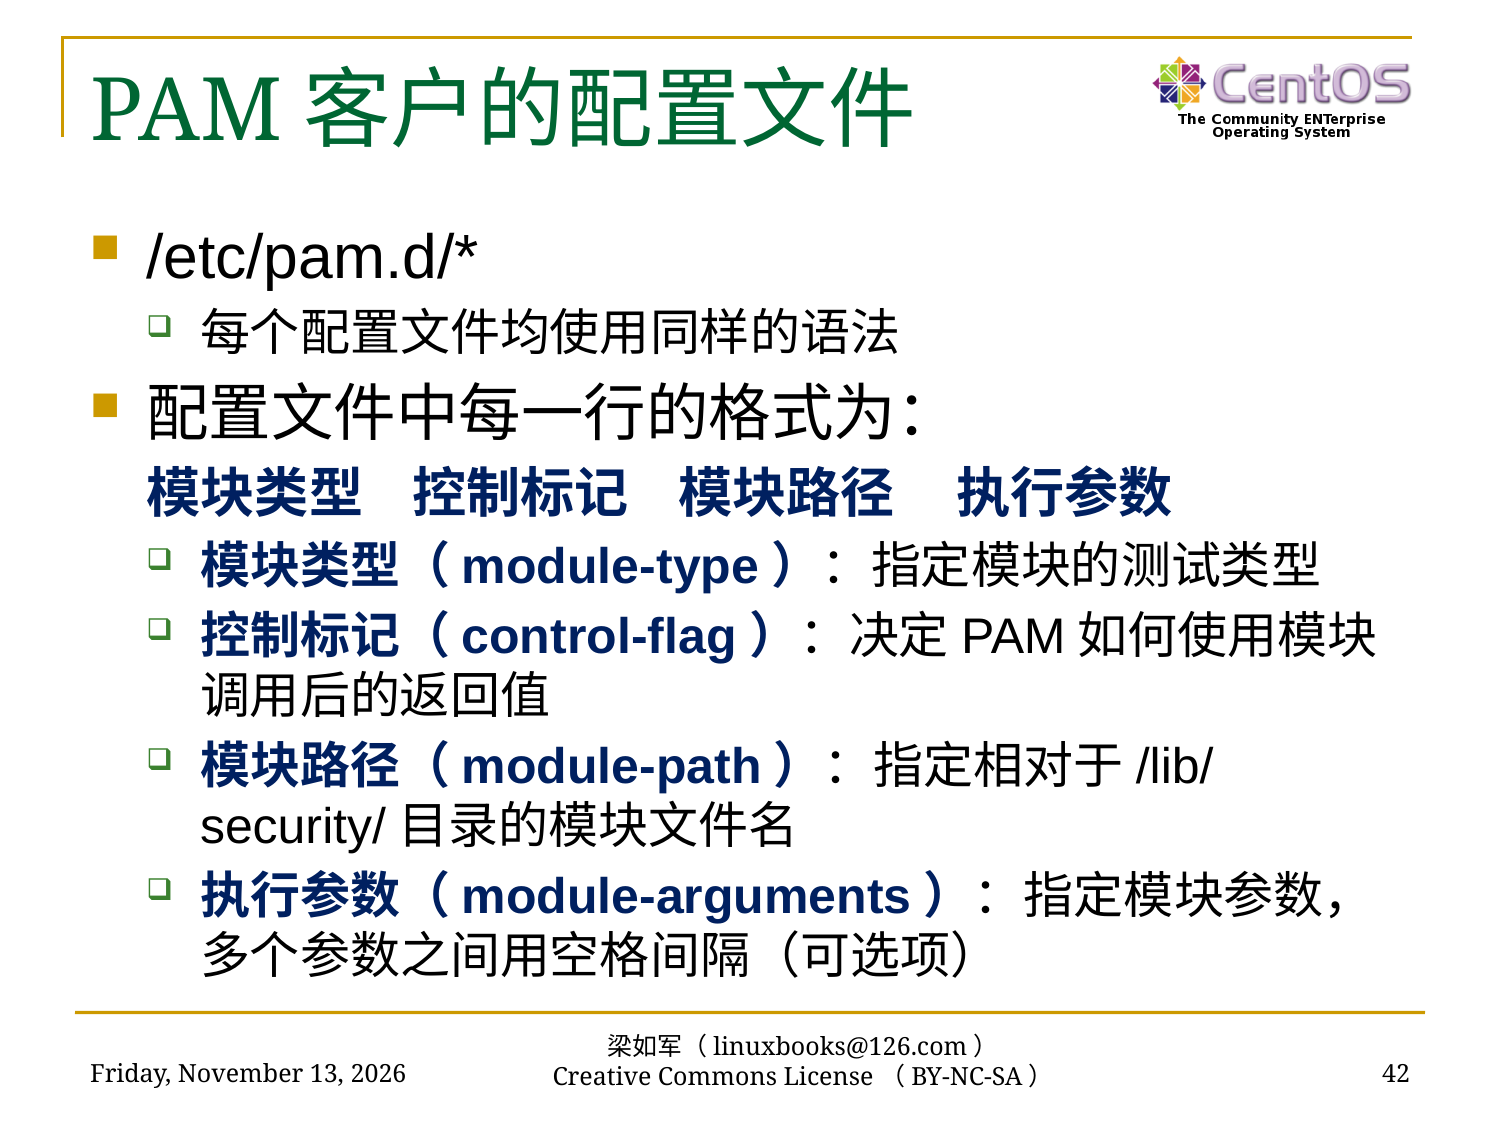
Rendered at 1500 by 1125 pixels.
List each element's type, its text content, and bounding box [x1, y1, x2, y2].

slide_number 42 [1074, 1023, 1426, 1100]
footer 梁如军（linuxbooks@126.com） Creative Commons License（BY-NC-SA） [359, 1022, 1247, 1099]
list /etc/pam.d/* 每个配置文件均使用同样的语法 配置文件中每一行的格式为： 模块类型 控制标记 模块路径 执行参数 模块类型（module-type）：指定模块的测试类型 控制标记（control-flag）：决定PAM如何使用模块调用后的返回值 模块路径（module-path）：指定相对于/lib/security/目录的模块文件名 执行参数（module-arguments）：指定模块参数，多个参数之间用空格间隔（可选项） [74, 207, 1426, 1006]
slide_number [74, 1023, 426, 1100]
title PAM客户的配置文件 [74, 45, 1426, 207]
